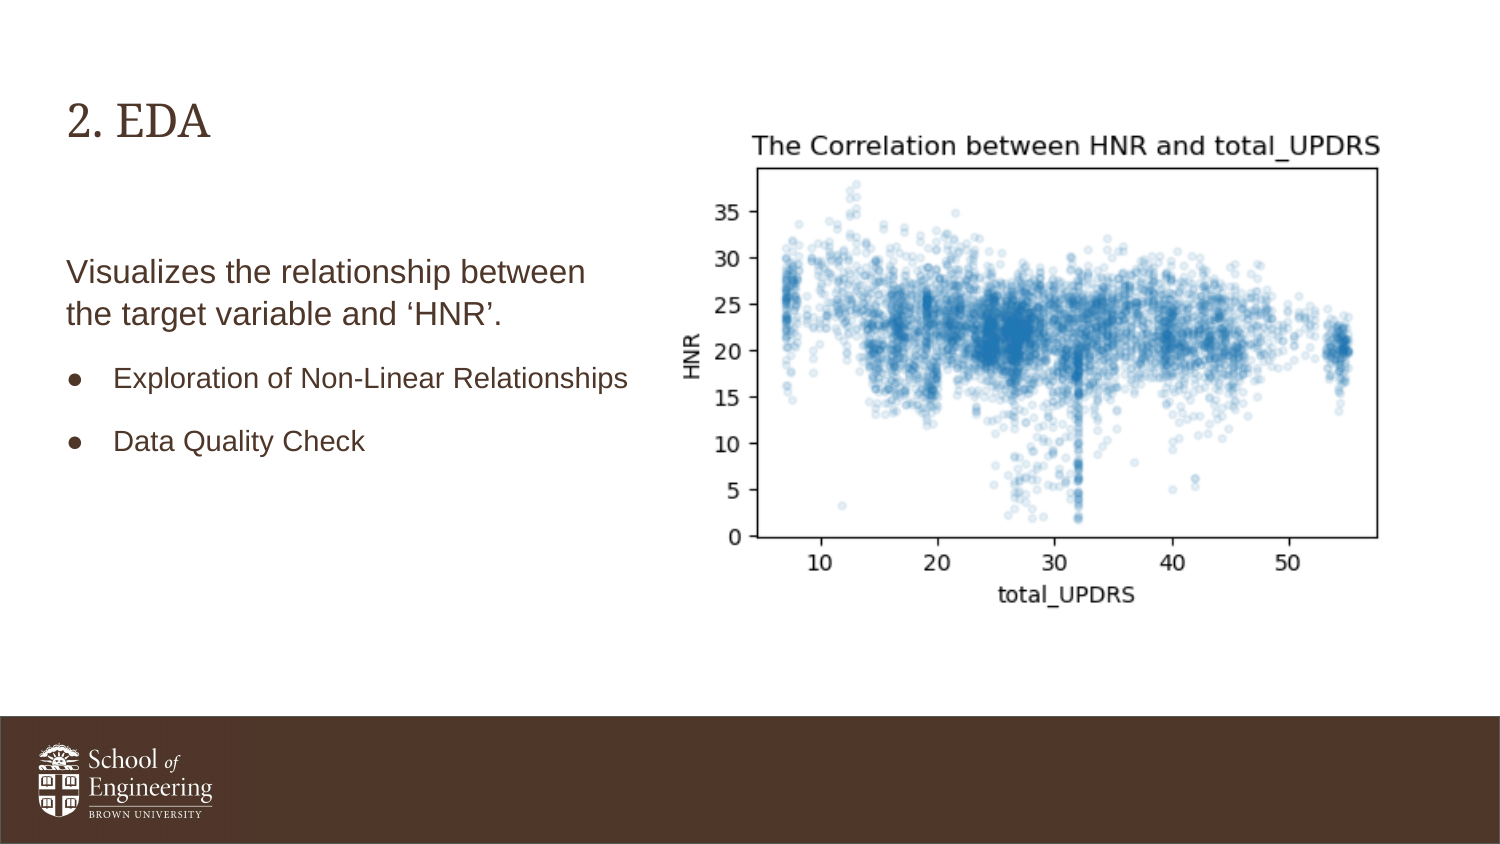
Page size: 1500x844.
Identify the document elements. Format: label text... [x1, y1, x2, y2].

title 2. EDA [51, 72, 1449, 167]
picture [4, 719, 246, 841]
list Visualizes the relationship between the target variable and ‘HNR’. Exploration of Non-Linear Relationships Data Quality Check [51, 232, 656, 793]
picture [666, 120, 1396, 622]
